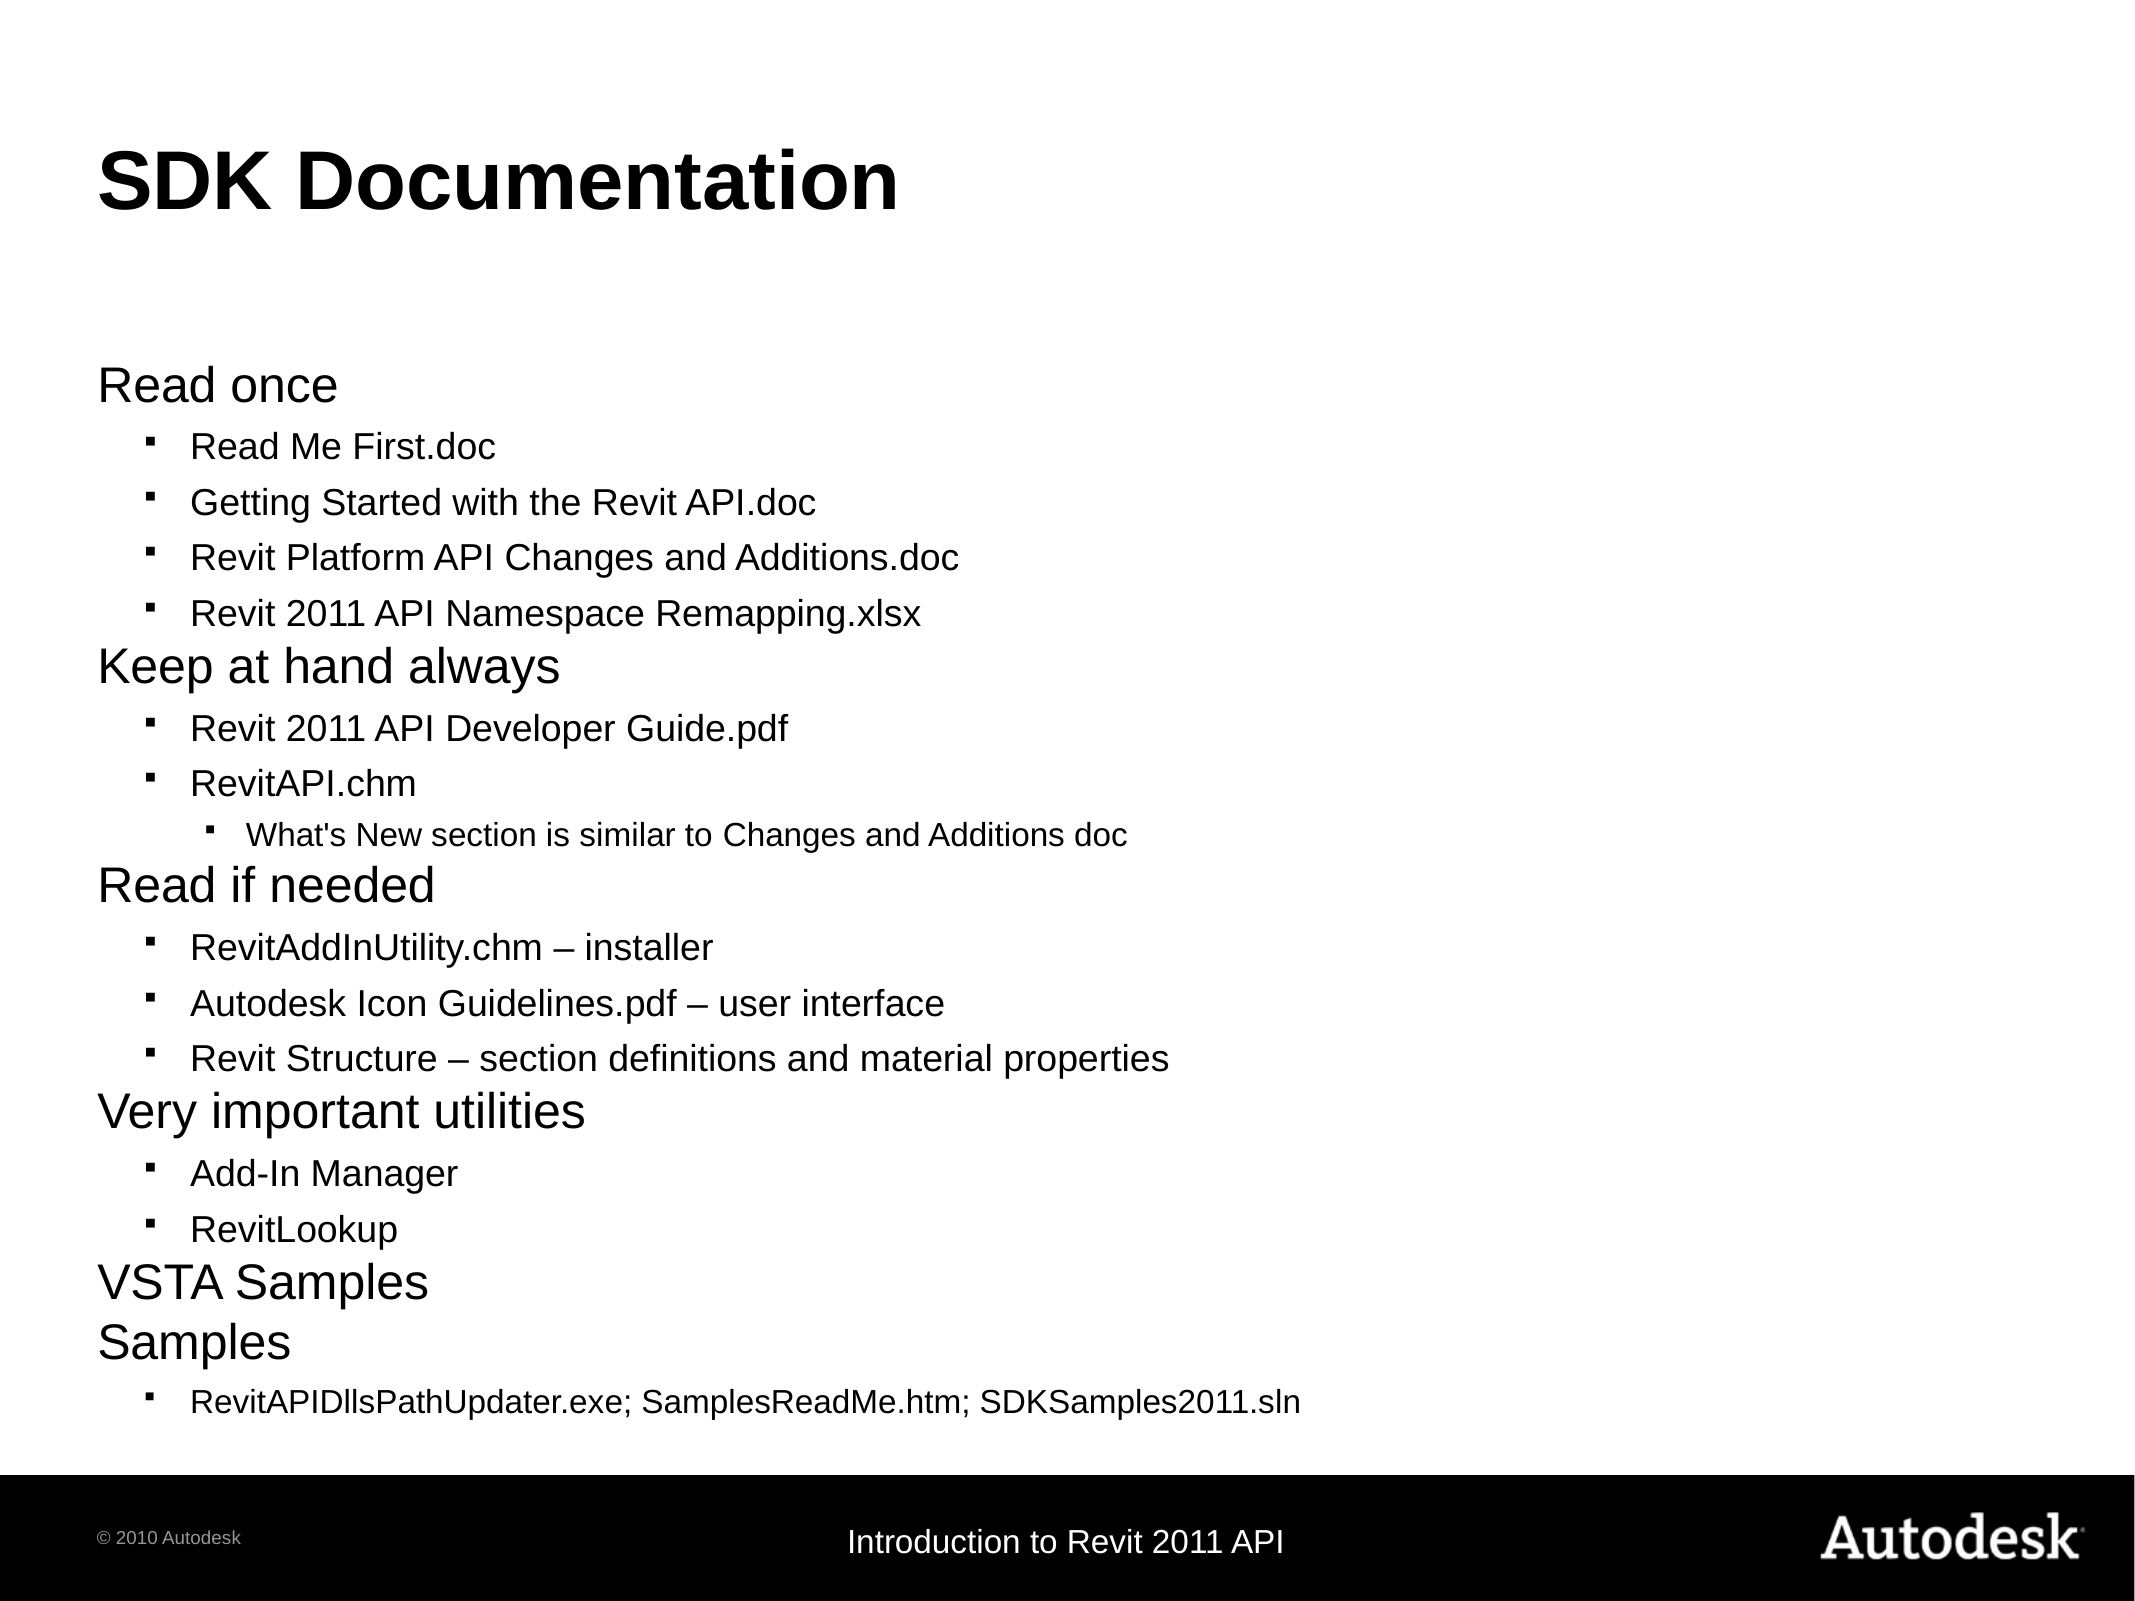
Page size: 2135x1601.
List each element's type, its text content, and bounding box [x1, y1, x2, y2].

list Read once Read Me First.doc Getting Started with the Revit API.doc Revit Platform API Changes and Additions.doc Revit 2011 API Namespace Remapping.xlsx Keep at hand always Revit 2011 API Developer Guide.pdf RevitAPI.chm What's New section is similar to Changes and Additions doc Read if needed RevitAddInUtility.chm – installer Autodesk Icon Guidelines.pdf – user interface Revit Structure – section definitions and material properties Very important utilities Add-In Manager RevitLookup VSTA Samples Samples RevitAPIDllsPathUpdater.exe; SamplesReadMe.htm; SDKSamples2011.sln [96, 351, 2028, 1452]
title SDK Documentation [96, 59, 2028, 293]
picture [0, 1475, 2135, 1601]
